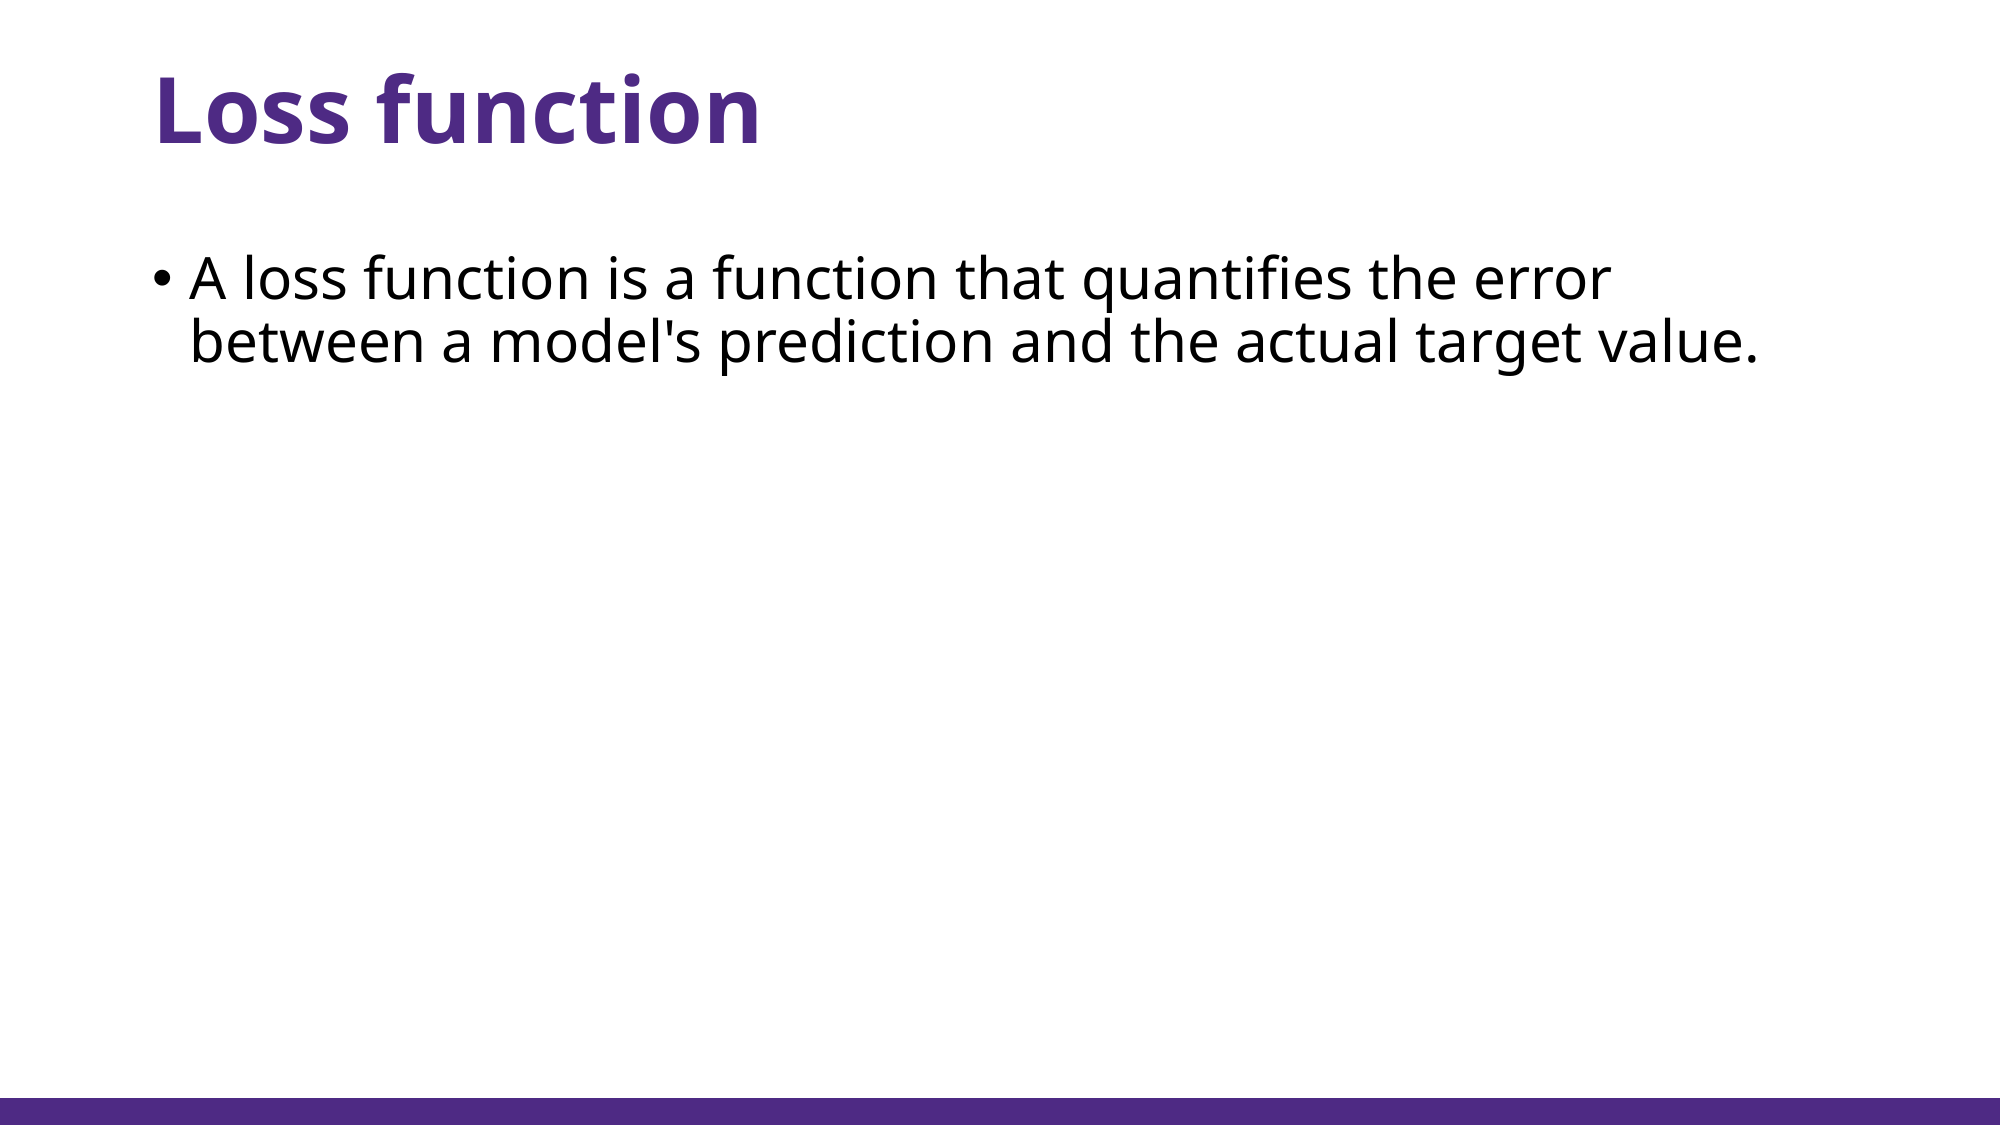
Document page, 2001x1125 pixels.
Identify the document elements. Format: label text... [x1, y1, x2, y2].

title Loss function [137, 39, 1863, 188]
list A loss function is a function that quantifies the error between a model's prediction and the actual target value. [137, 241, 1863, 1014]
